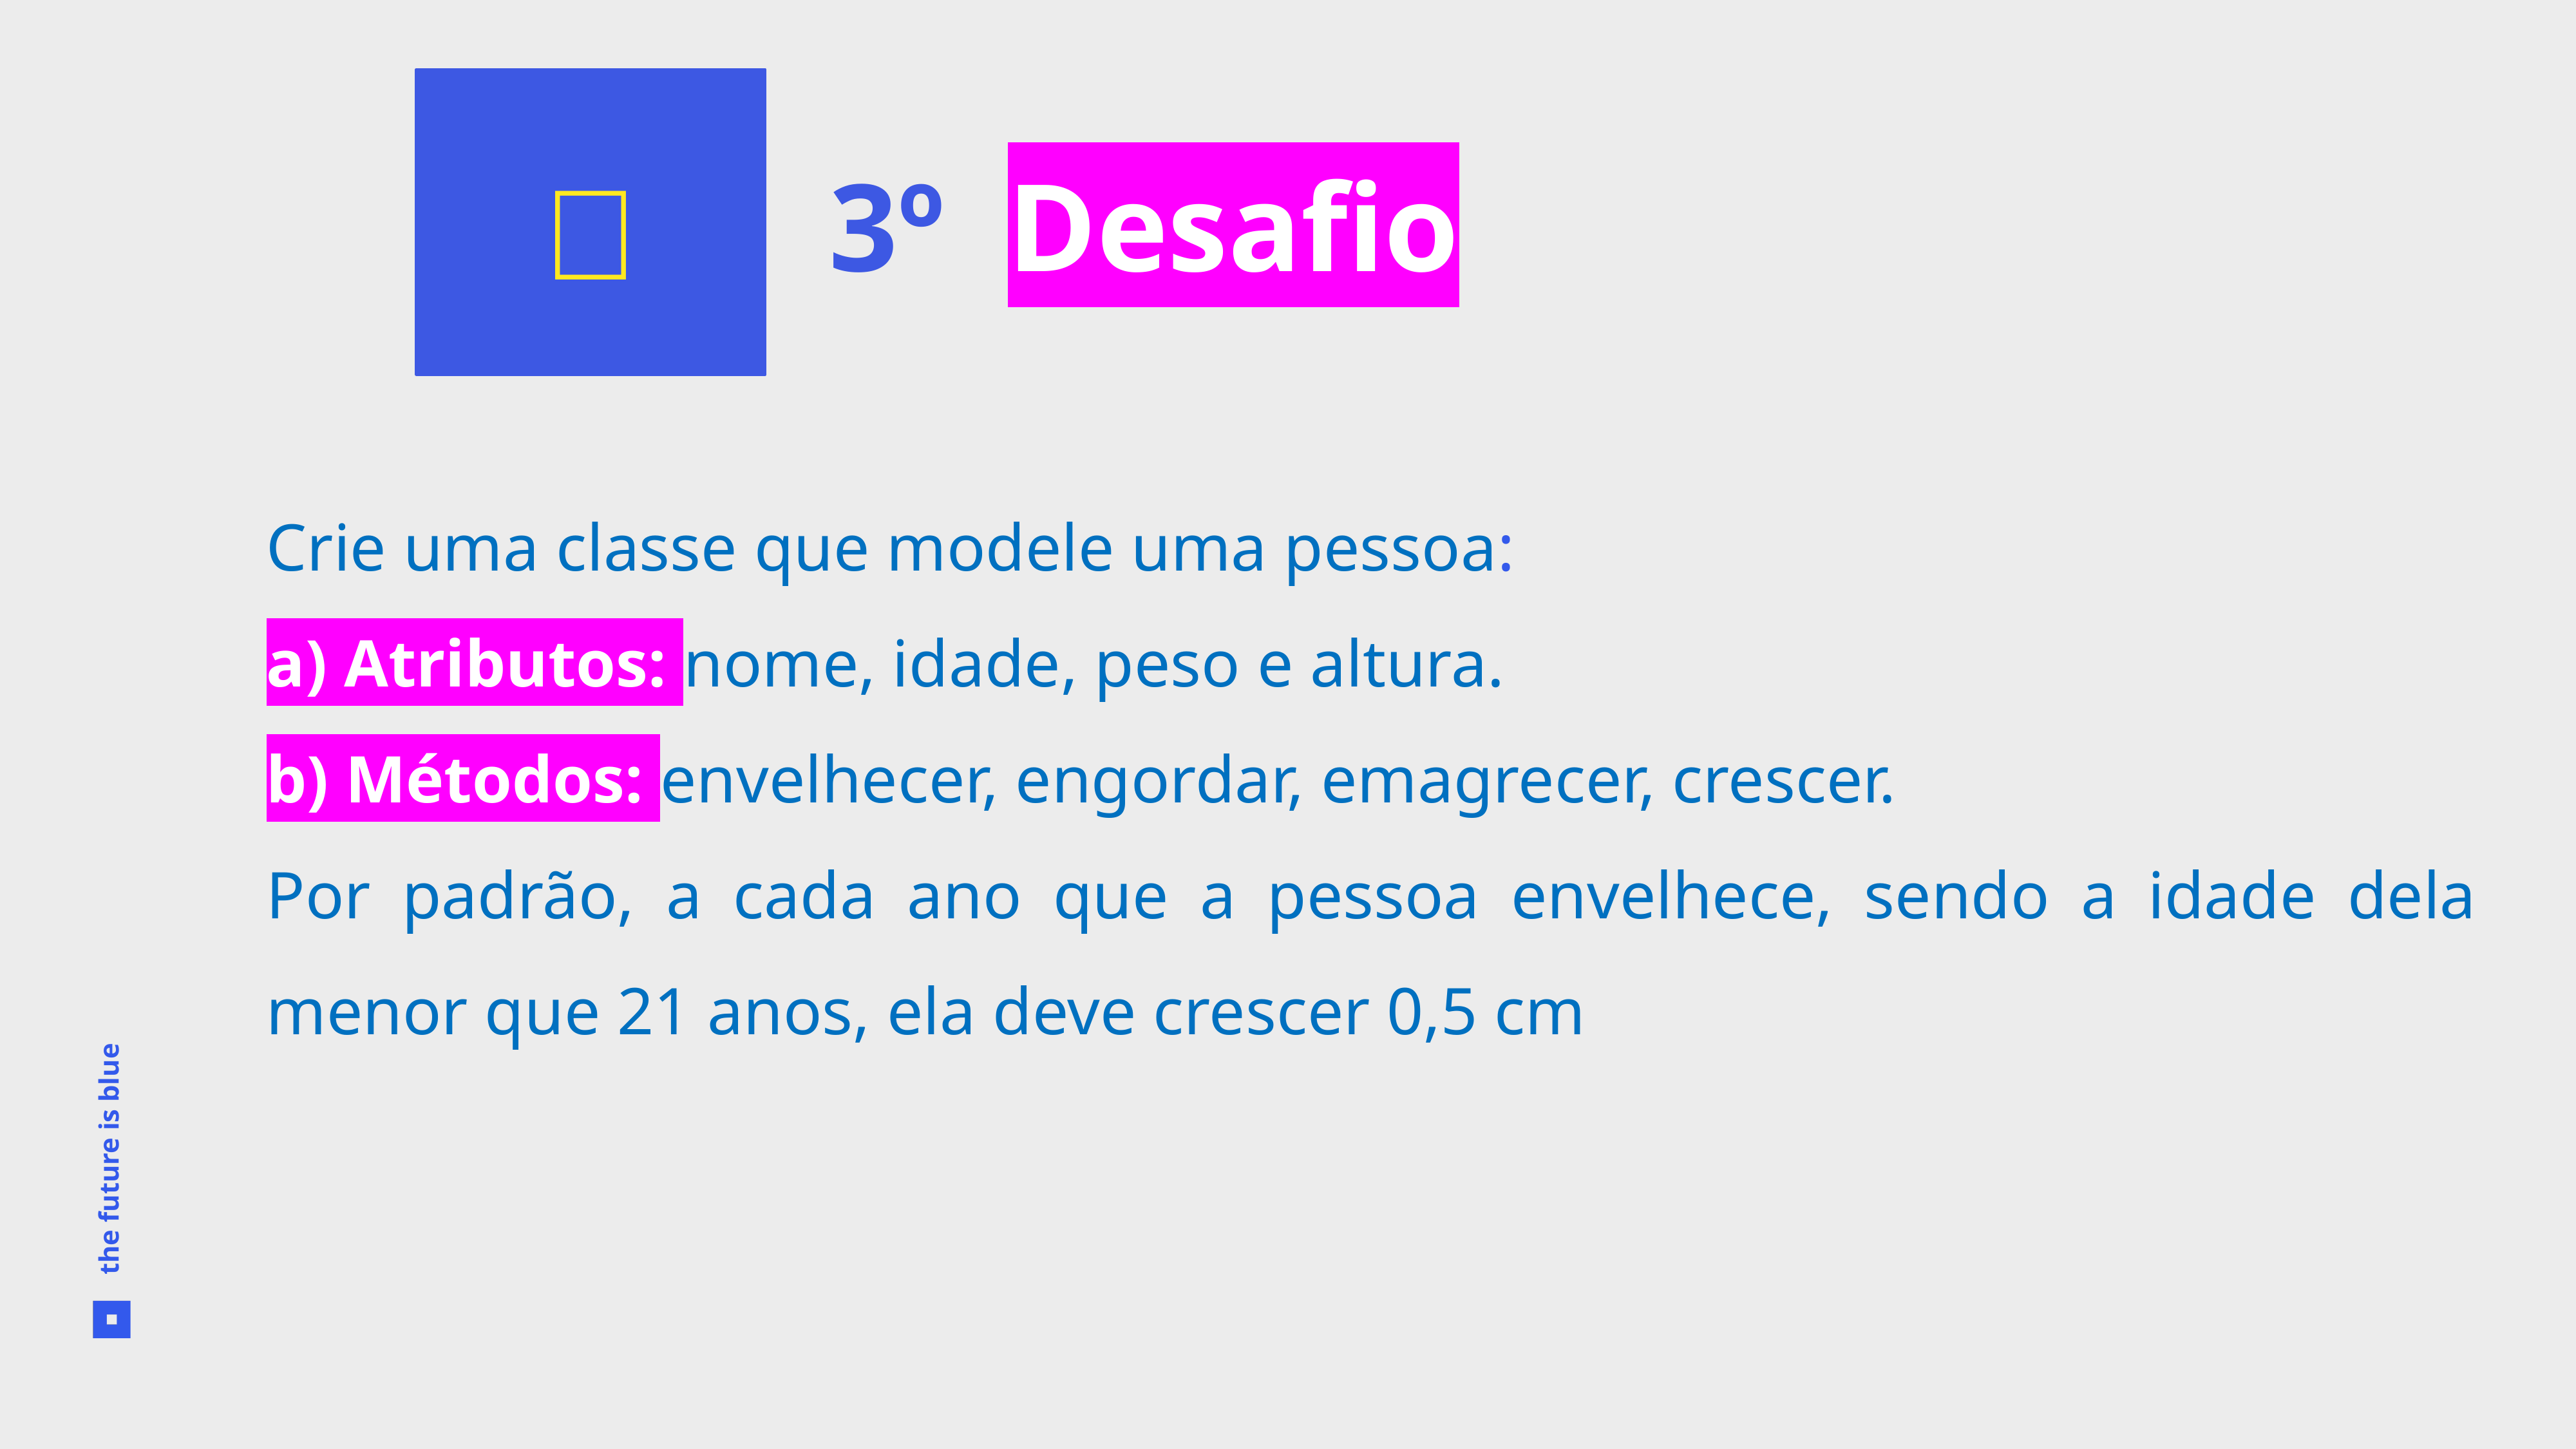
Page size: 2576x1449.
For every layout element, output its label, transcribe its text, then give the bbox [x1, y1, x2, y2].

text_box 3º Desafio [823, 153, 2115, 321]
picture [89, 1296, 135, 1342]
text_box [416, 69, 765, 375]
text_box 🧪 [478, 137, 704, 305]
text_box Crie uma classe que modele uma pessoa: a) Atributos: nome, idade, peso e altura. b) Métodos: envelhecer, engordar, emagrecer, crescer. Por padrão, a cada ano que a pessoa envelhece, sendo a idade dela menor que 21 anos, ela deve crescer 0,5 cm [261, 533, 2485, 983]
